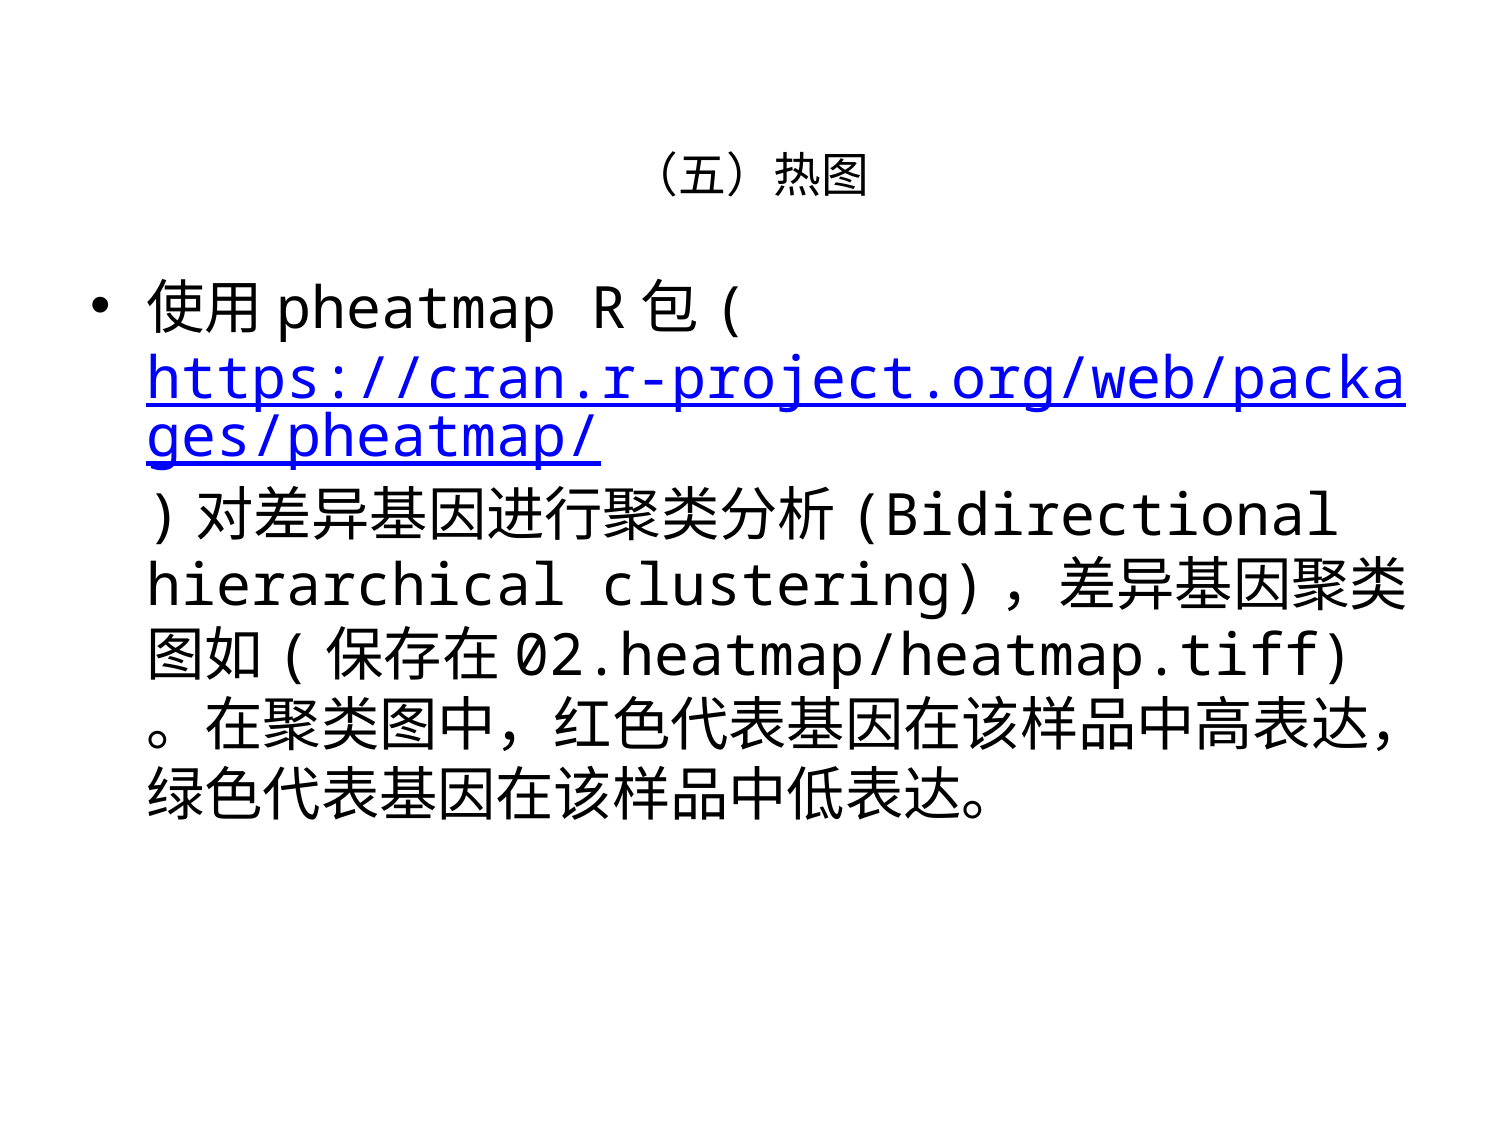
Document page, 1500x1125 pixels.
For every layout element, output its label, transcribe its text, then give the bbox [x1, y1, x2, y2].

title （五）热图 [75, 137, 1425, 262]
list 使用pheatmap R包(https://cran.r-project.org/web/packages/pheatmap/)对差异基因进行聚类分析(Bidirectional hierarchical clustering)，差异基因聚类图如(保存在02.heatmap/heatmap.tiff)。在聚类图中，红色代表基因在该样品中高表达，绿色代表基因在该样品中低表达。 [75, 262, 1425, 1005]
